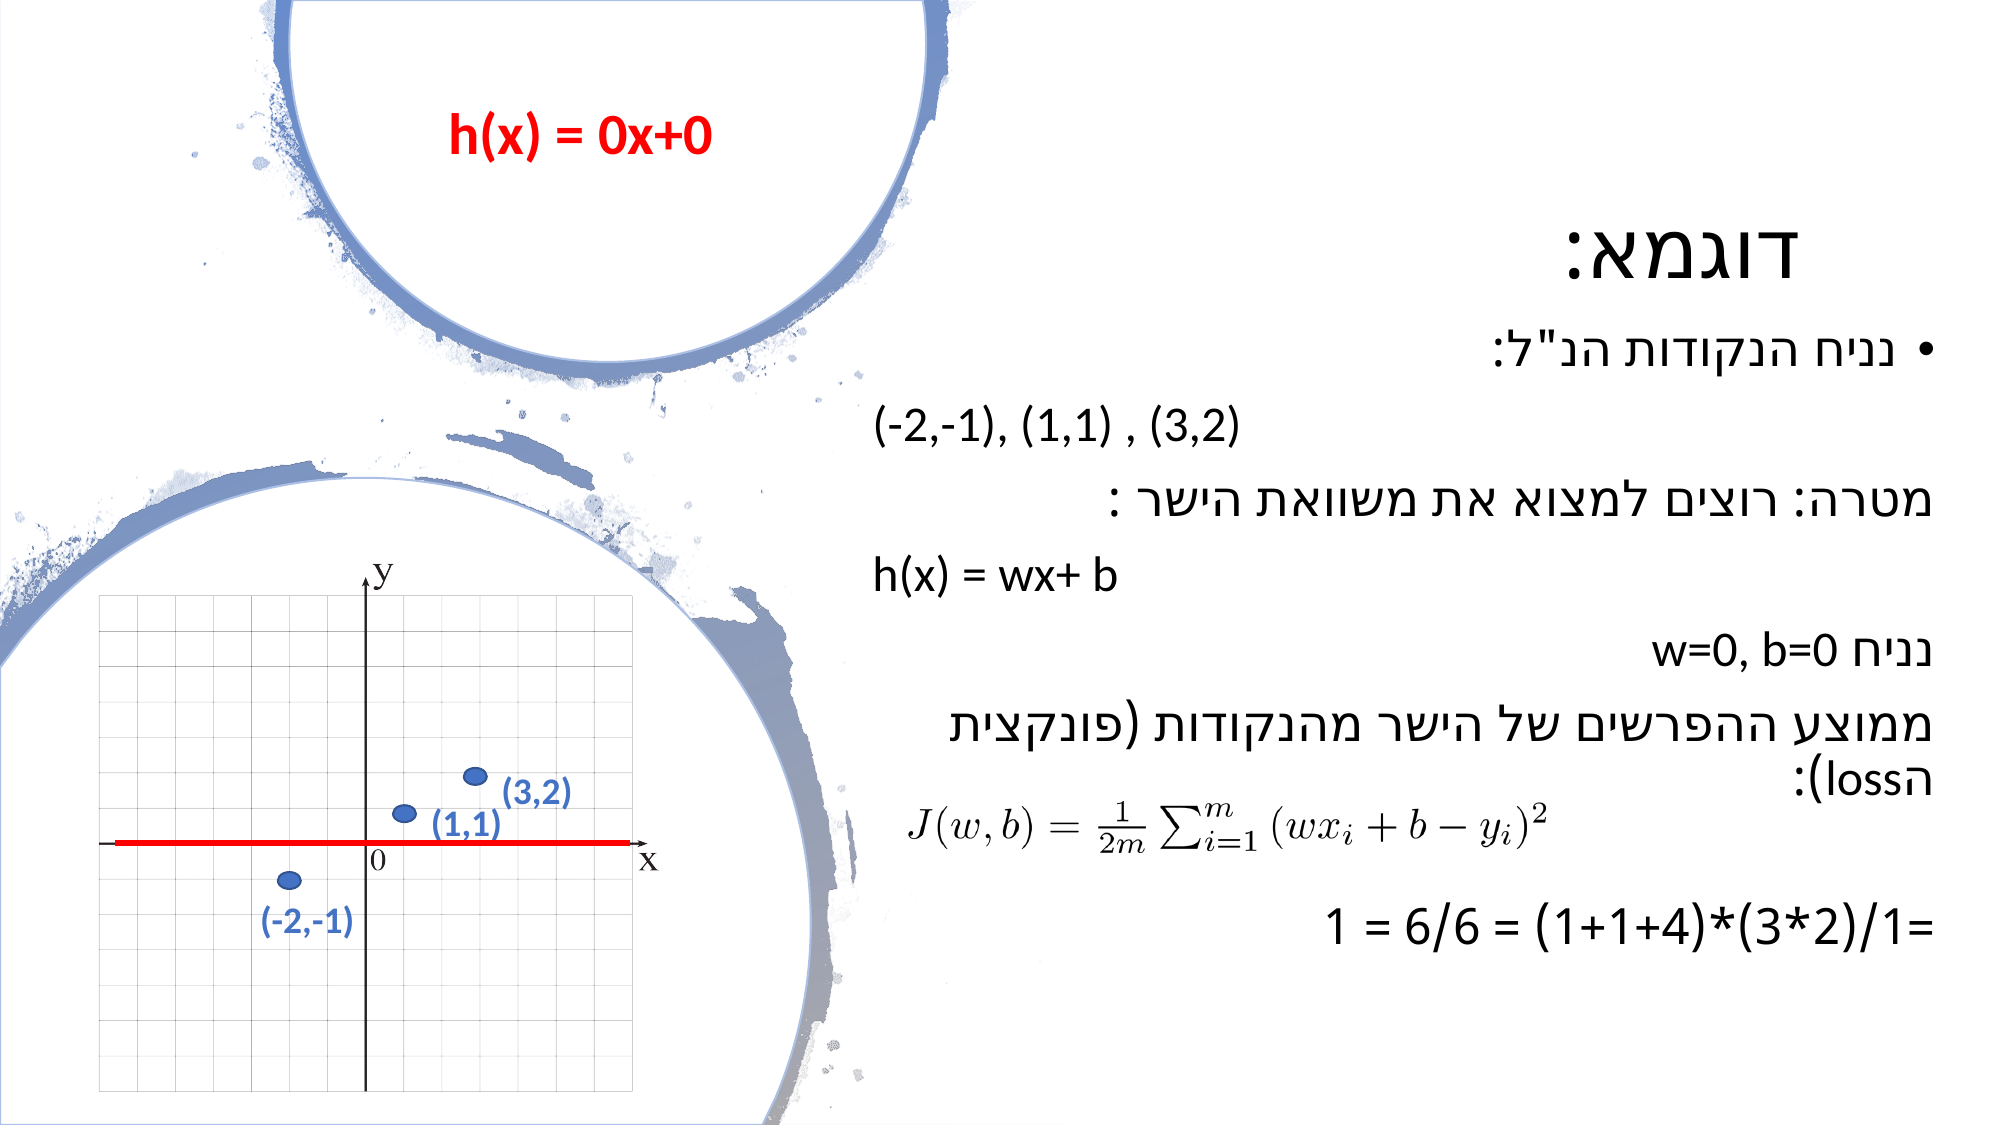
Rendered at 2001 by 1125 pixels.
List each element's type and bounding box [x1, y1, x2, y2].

text_box [76, 523, 682, 1118]
picture [0, 0, 2000, 1125]
